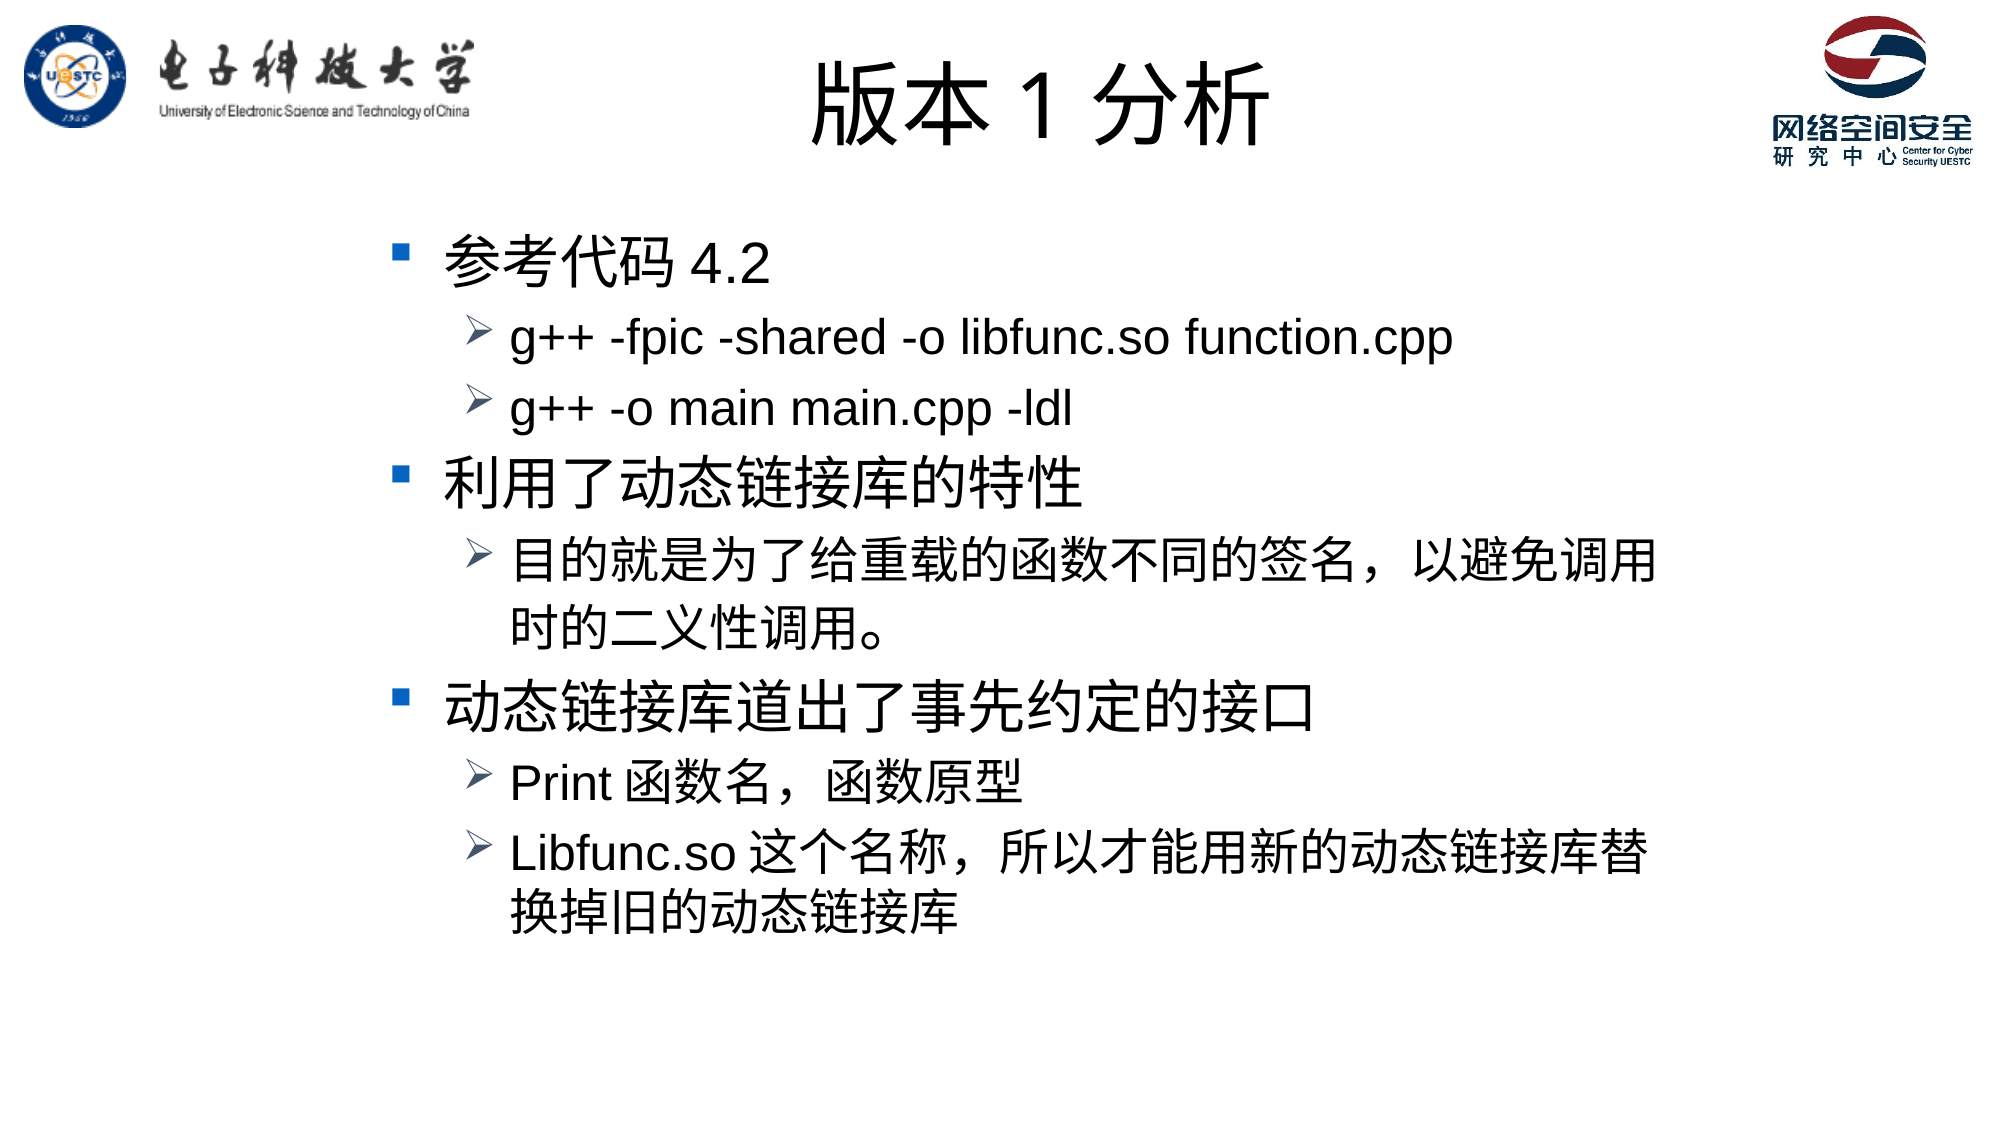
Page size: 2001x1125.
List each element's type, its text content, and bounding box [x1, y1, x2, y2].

picture [1904, 8, 1973, 173]
text_box 参考代码4.2 g++ -fpic -shared -o libfunc.so function.cpp g++ -o main main.cpp -ldl 利用了动态链接库的特性 目的就是为了给重载的函数不同的签名，以避免调用时的二义性调用。 动态链接库道出了事先约定的接口 Print函数名，函数原型 Libfunc.so这个名称，所以才能用新的动态链接库替换掉旧的动态链接库 [372, 217, 1710, 956]
picture [24, 25, 178, 128]
title 版本1分析 [178, 0, 1904, 218]
